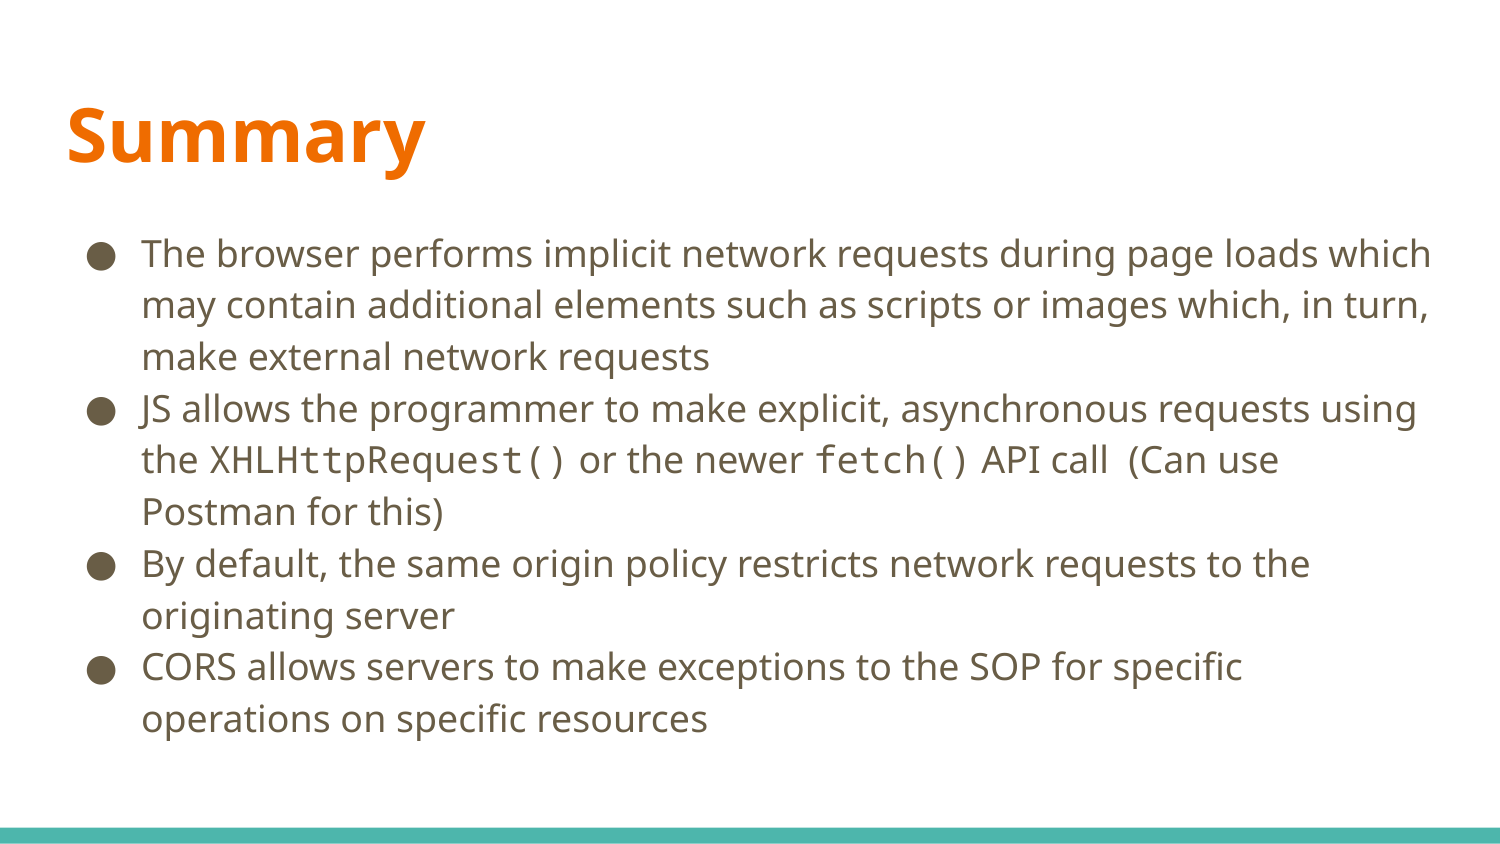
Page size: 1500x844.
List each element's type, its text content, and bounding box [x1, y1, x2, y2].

list The browser performs implicit network requests during page loads which may contain additional elements such as scripts or images which, in turn, make external network requests JS allows the programmer to make explicit, asynchronous requests using the XHLHttpRequest() or the newer fetch() API call (Can use Postman for this) By default, the same origin policy restricts network requests to the originating server CORS allows servers to make exceptions to the SOP for specific operations on specific resources [51, 207, 1449, 750]
title Summary [51, 72, 1449, 189]
